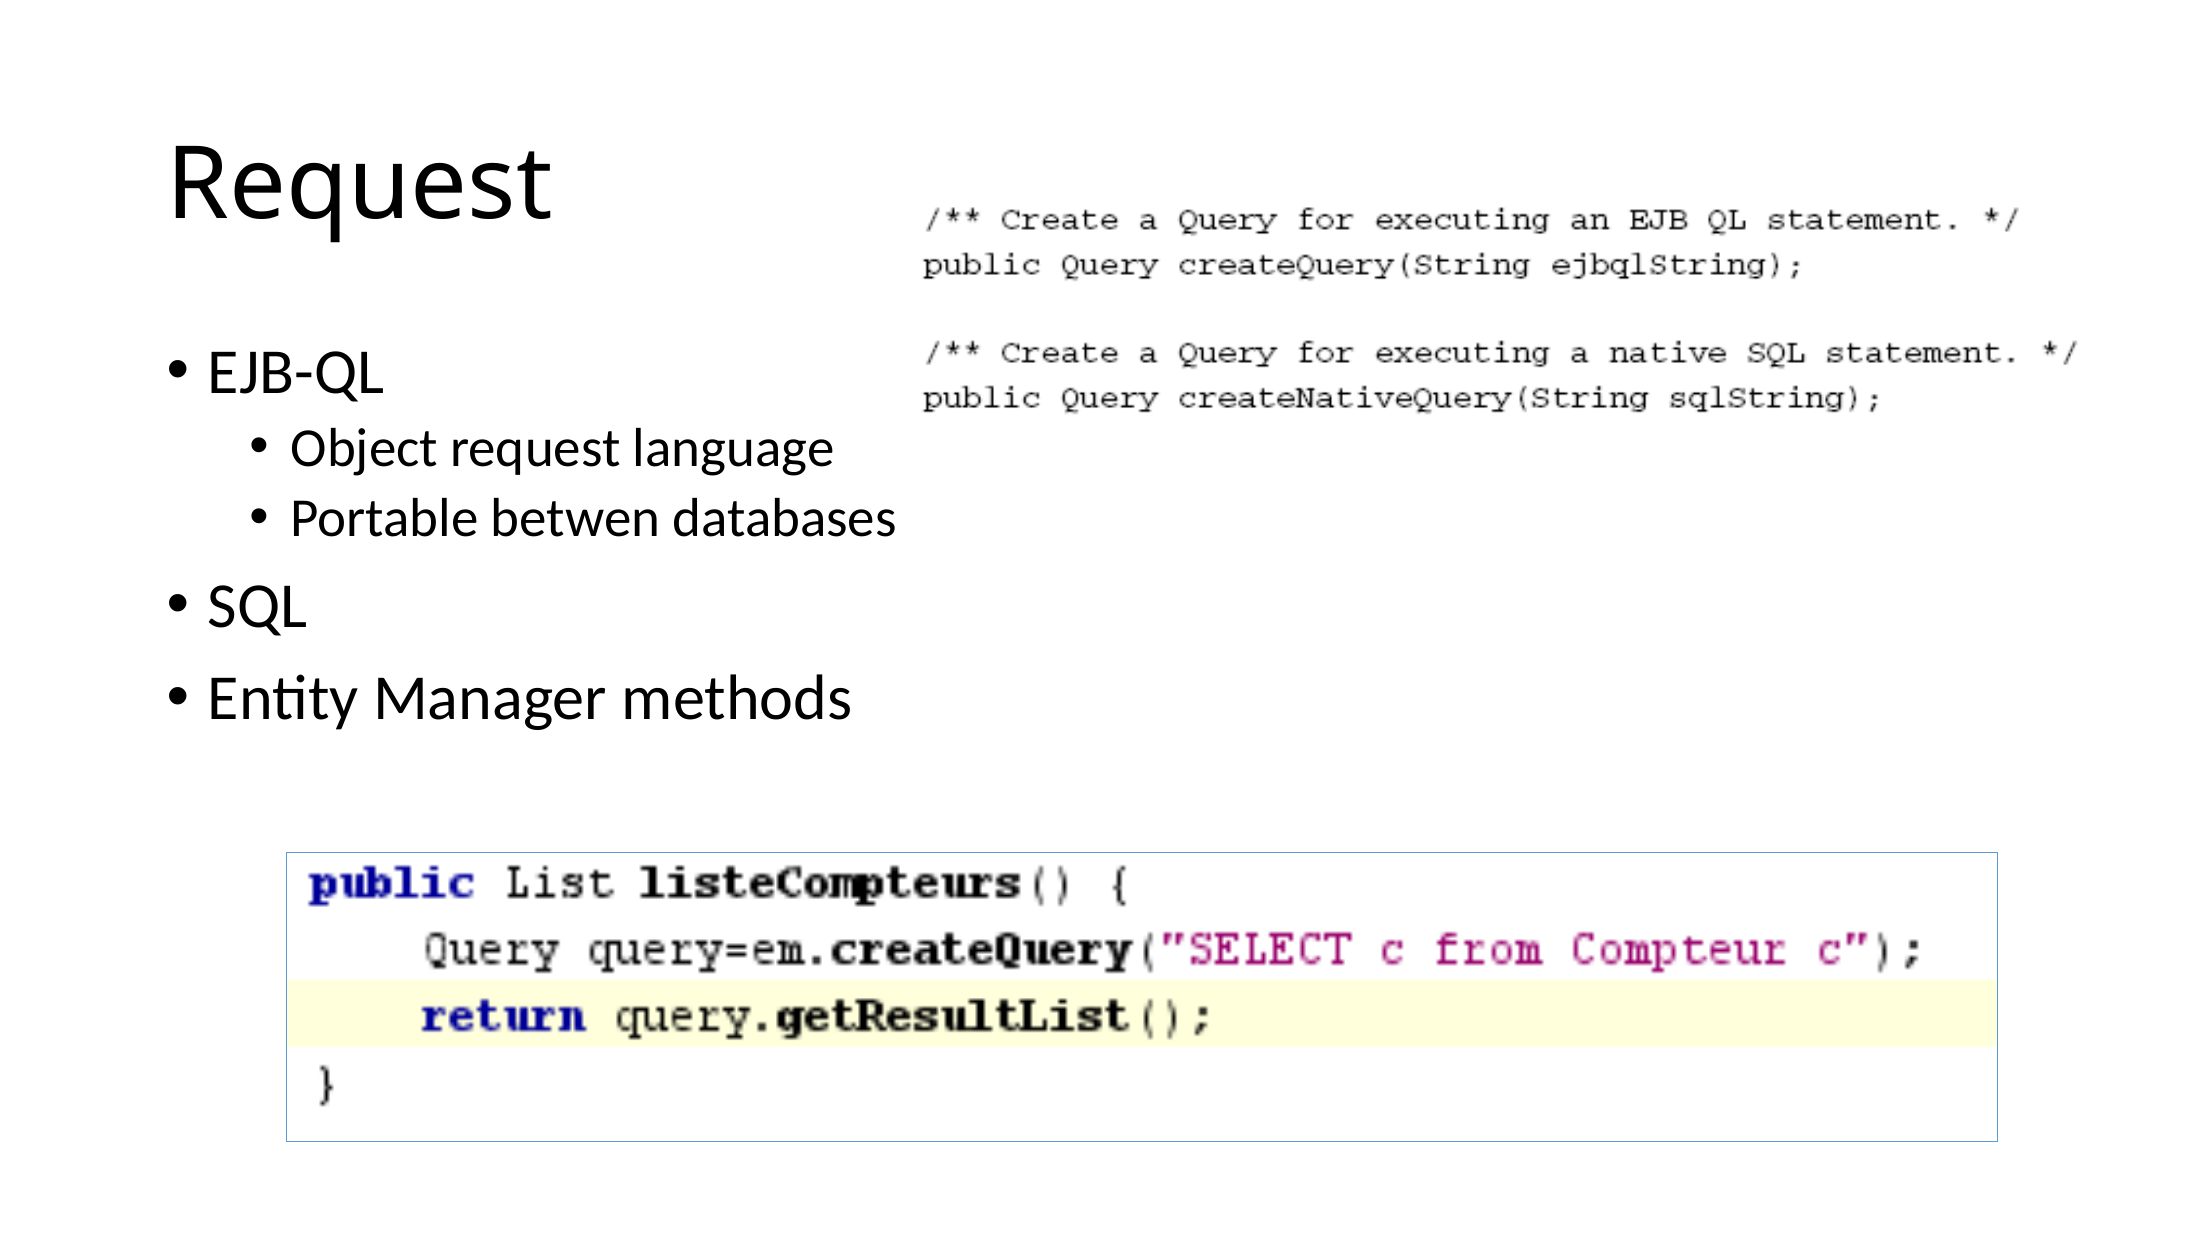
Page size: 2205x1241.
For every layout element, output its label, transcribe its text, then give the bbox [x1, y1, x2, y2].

picture [877, 189, 2123, 451]
title Request [151, 66, 2054, 306]
list EJB-QL Object request language Portable betwen databases SQL Entity Manager methods [151, 330, 2054, 1117]
picture [287, 852, 1997, 1142]
